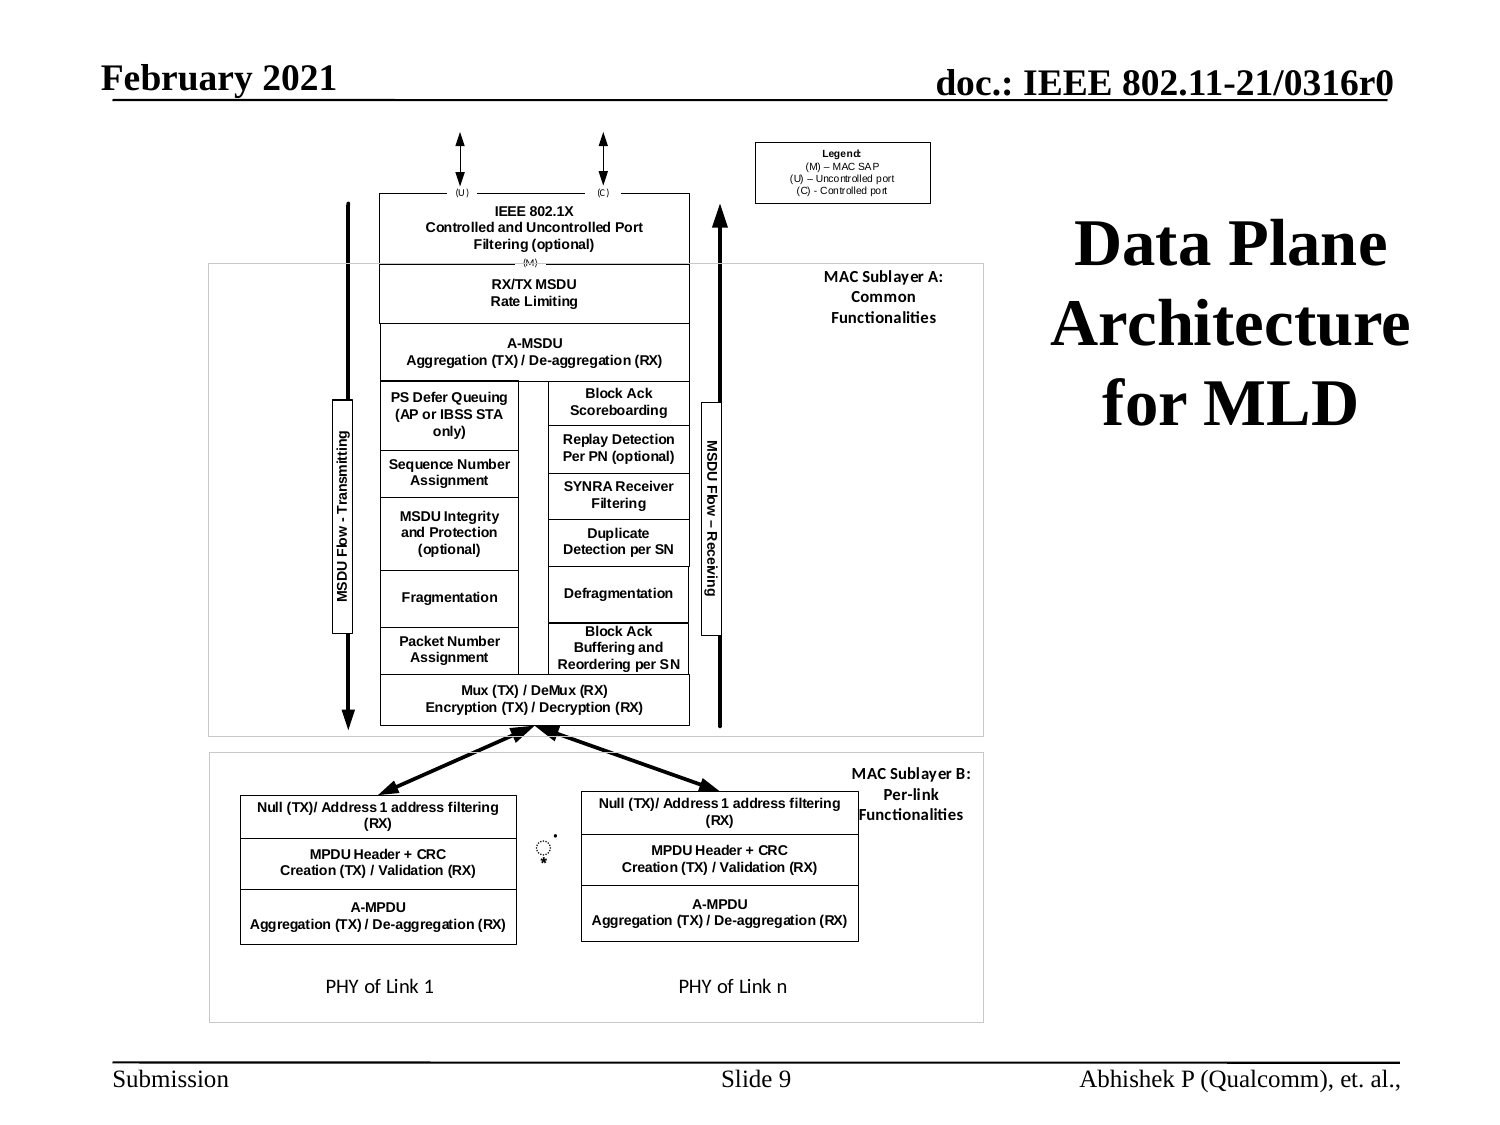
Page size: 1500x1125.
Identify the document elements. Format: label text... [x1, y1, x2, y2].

title Data Plane Architecture for MLD [1056, 149, 1451, 488]
footer Abhishek P (Qualcomm), et. al., [949, 1061, 1402, 1125]
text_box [174, 83, 1052, 1055]
slide_number Slide 9 [712, 1063, 801, 1125]
